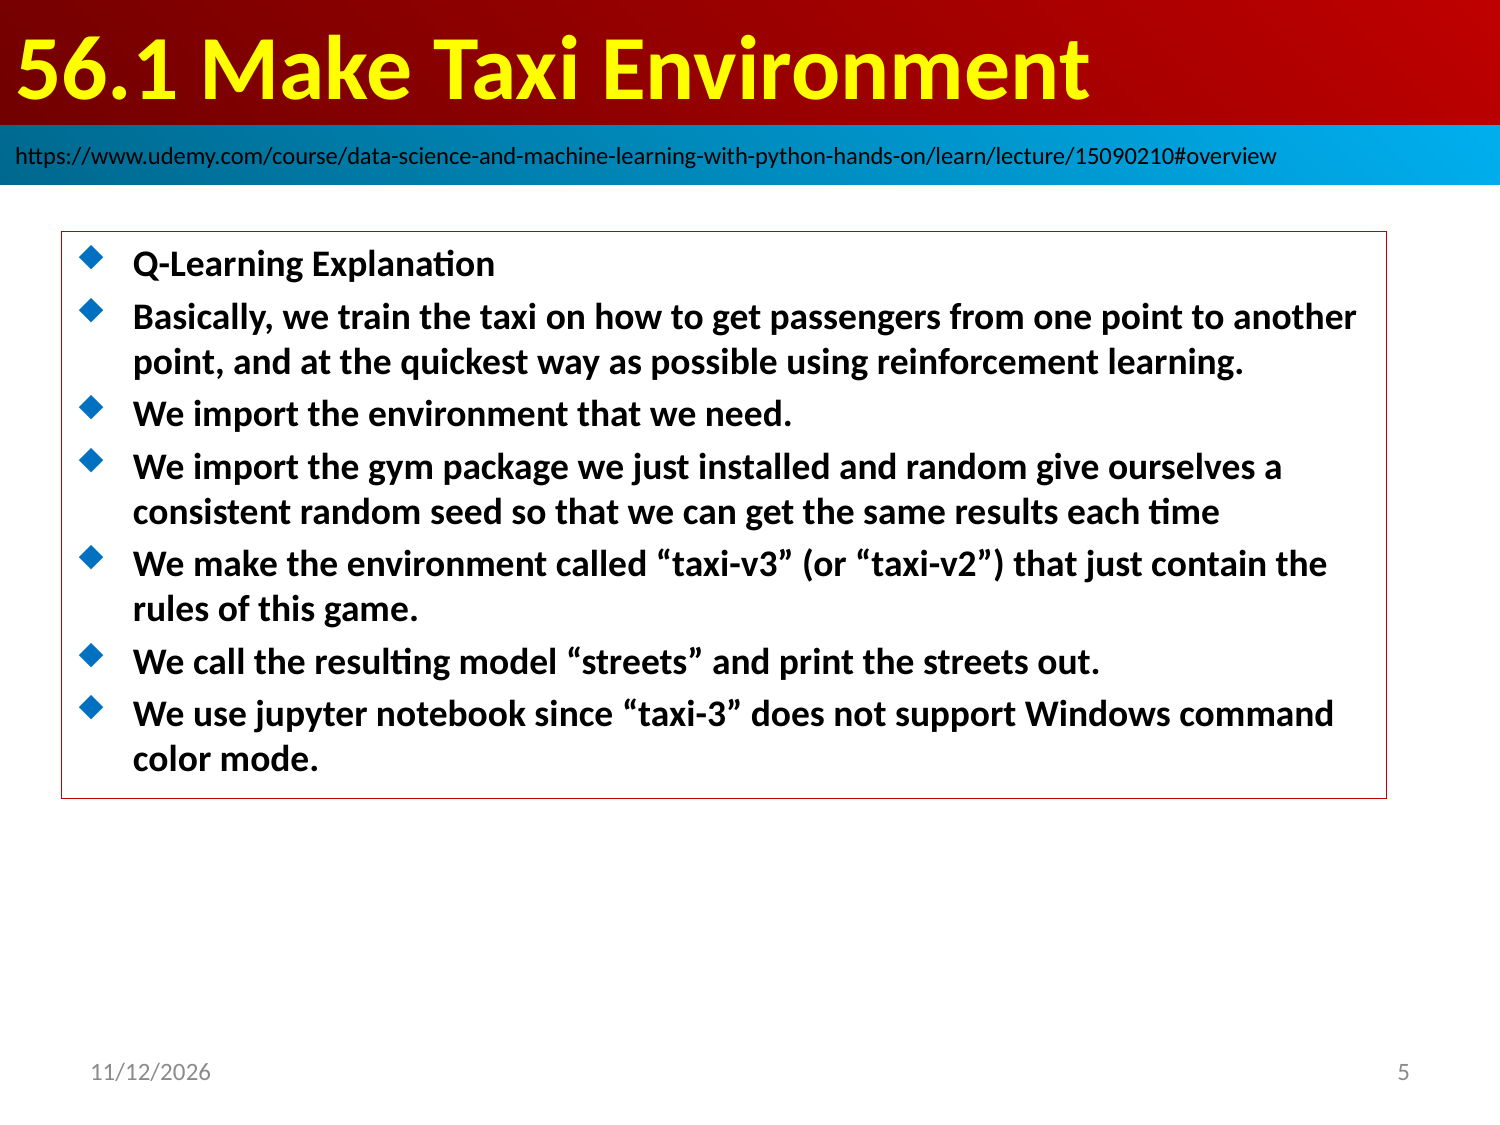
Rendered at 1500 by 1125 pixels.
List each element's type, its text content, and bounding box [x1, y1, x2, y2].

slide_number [75, 1040, 425, 1101]
slide_number 5 [1074, 1040, 1425, 1101]
title 56.1 Make Taxi Environment [0, 0, 1500, 125]
subtitle Q-Learning Explanation Basically, we train the taxi on how to get passengers from one point to another point, and at the quickest way as possible using reinforcement learning. We import the environment that we need. We import the gym package we just installed and random give ourselves a consistent random seed so that we can get the same results each time We make the environment called “taxi-v3” (or “taxi-v2”) that just contain the rules of this game. We call the resulting model “streets” and print the streets out. We use jupyter notebook since “taxi-3” does not support Windows command color mode. [61, 231, 1387, 799]
text_box https://www.udemy.com/course/data-science-and-machine-learning-with-python-hands-on/learn/lecture/15090210#overview [0, 125, 1500, 185]
